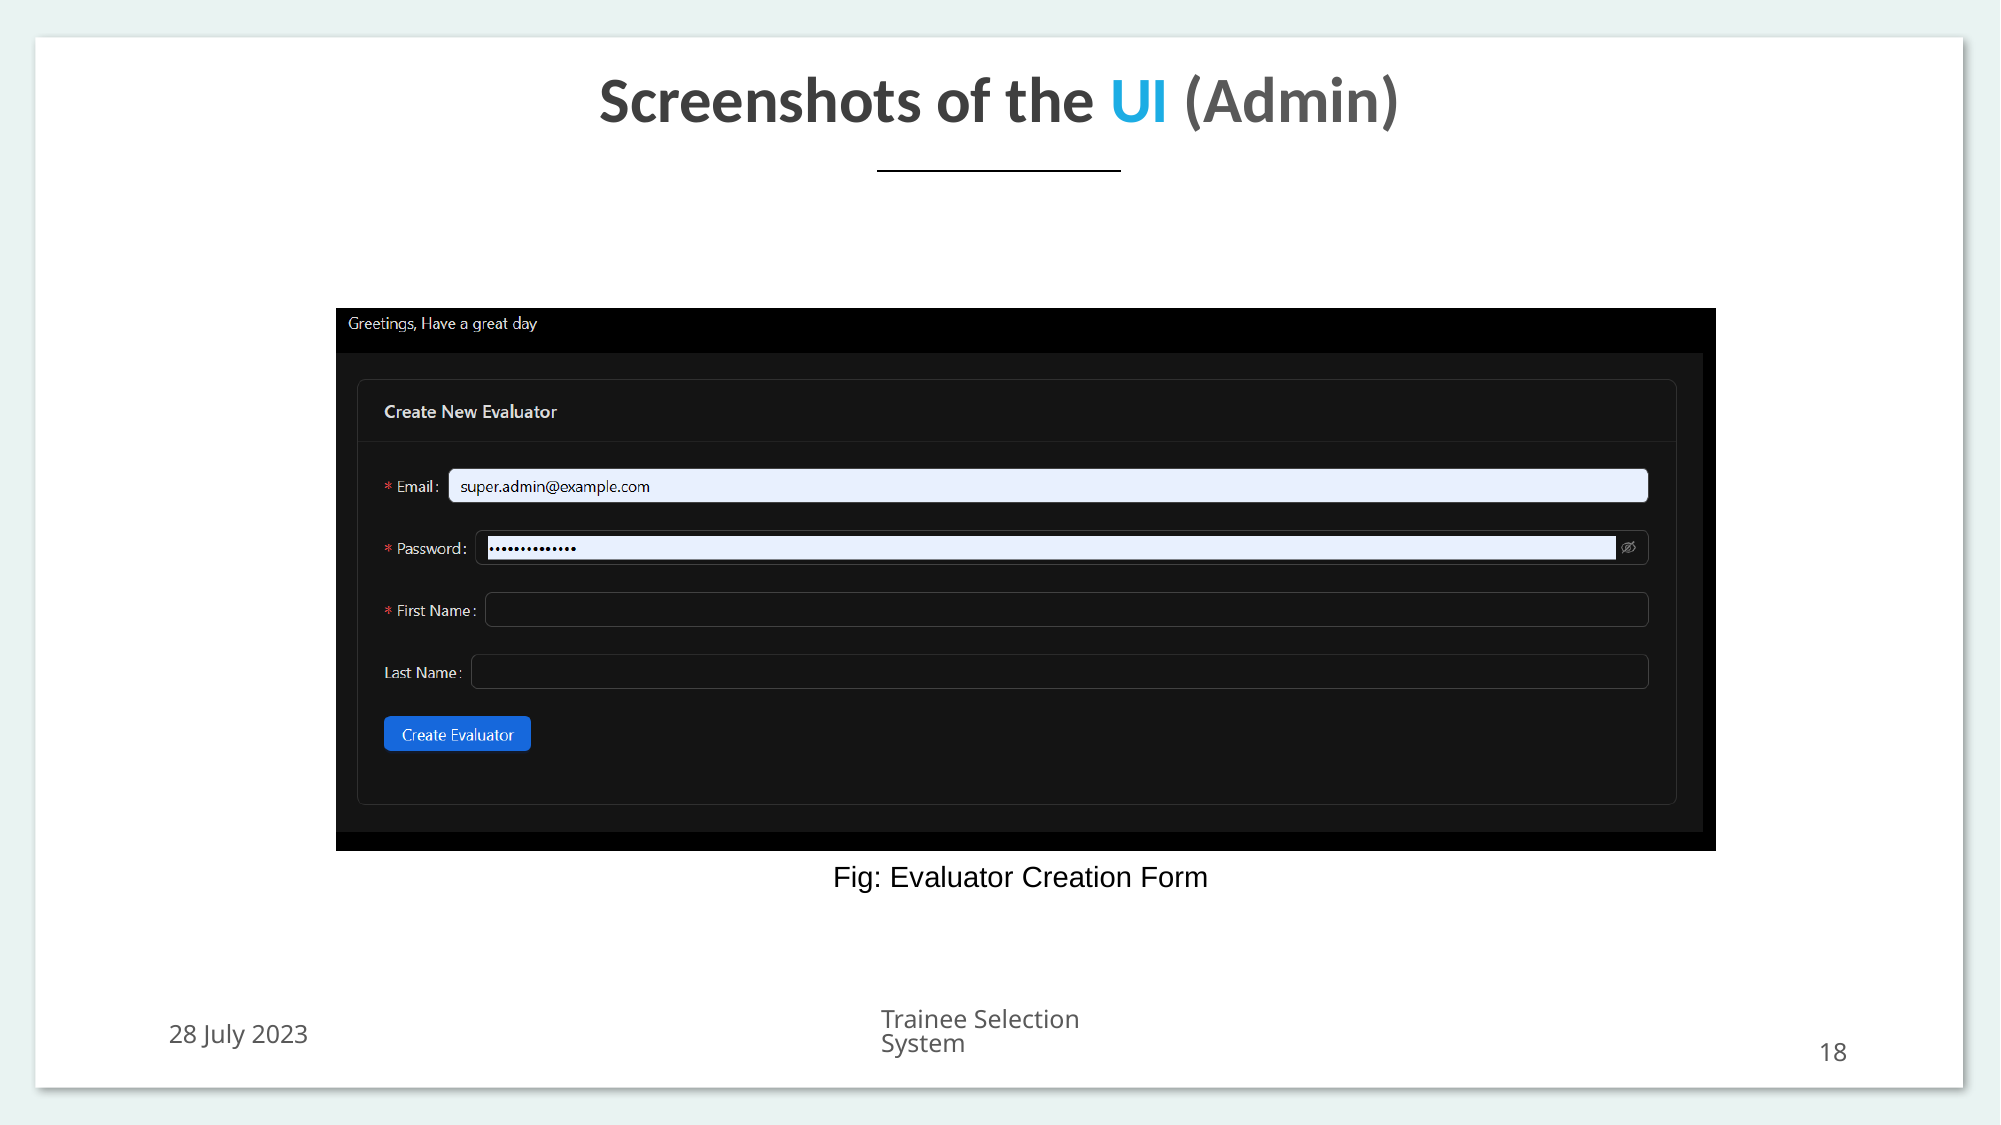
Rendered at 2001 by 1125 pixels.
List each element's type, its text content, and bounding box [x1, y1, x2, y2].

text_box Trainee Selection System [865, 1003, 1170, 1064]
text_box Fig: Evaluator Creation Form [818, 858, 1224, 901]
picture [336, 308, 1717, 852]
text_box Screenshots of the UI (Admin) [137, 59, 1863, 221]
text_box 28 July 2023 [153, 1003, 629, 1064]
text_box [35, 37, 1963, 1088]
text_box [1412, 1023, 1863, 1084]
text_box [137, 1023, 588, 1084]
